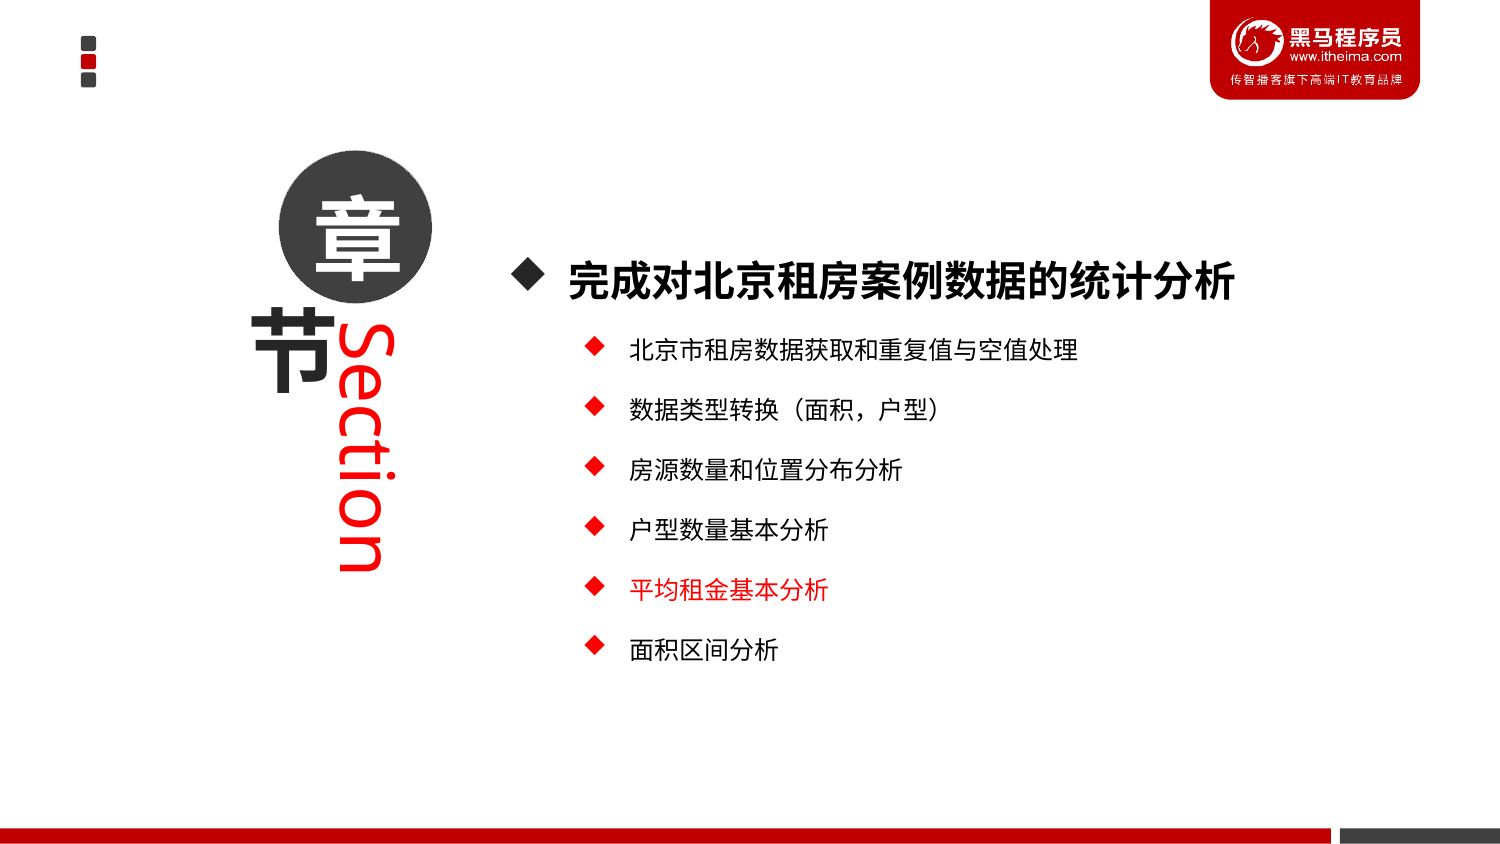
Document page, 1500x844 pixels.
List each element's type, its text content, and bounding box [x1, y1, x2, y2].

text_box 完成对北京租房案例数据的统计分析 北京市租房数据获取和重复值与空值处理 数据类型转换（面积，户型） 房源数量和位置分布分析 户型数量基本分析 平均租金基本分析 面积区间分析 [492, 197, 1296, 672]
text_box Section [321, 314, 427, 749]
picture [1212, 8, 1421, 94]
text_box 节 [218, 288, 339, 410]
text_box 章 [278, 150, 433, 304]
